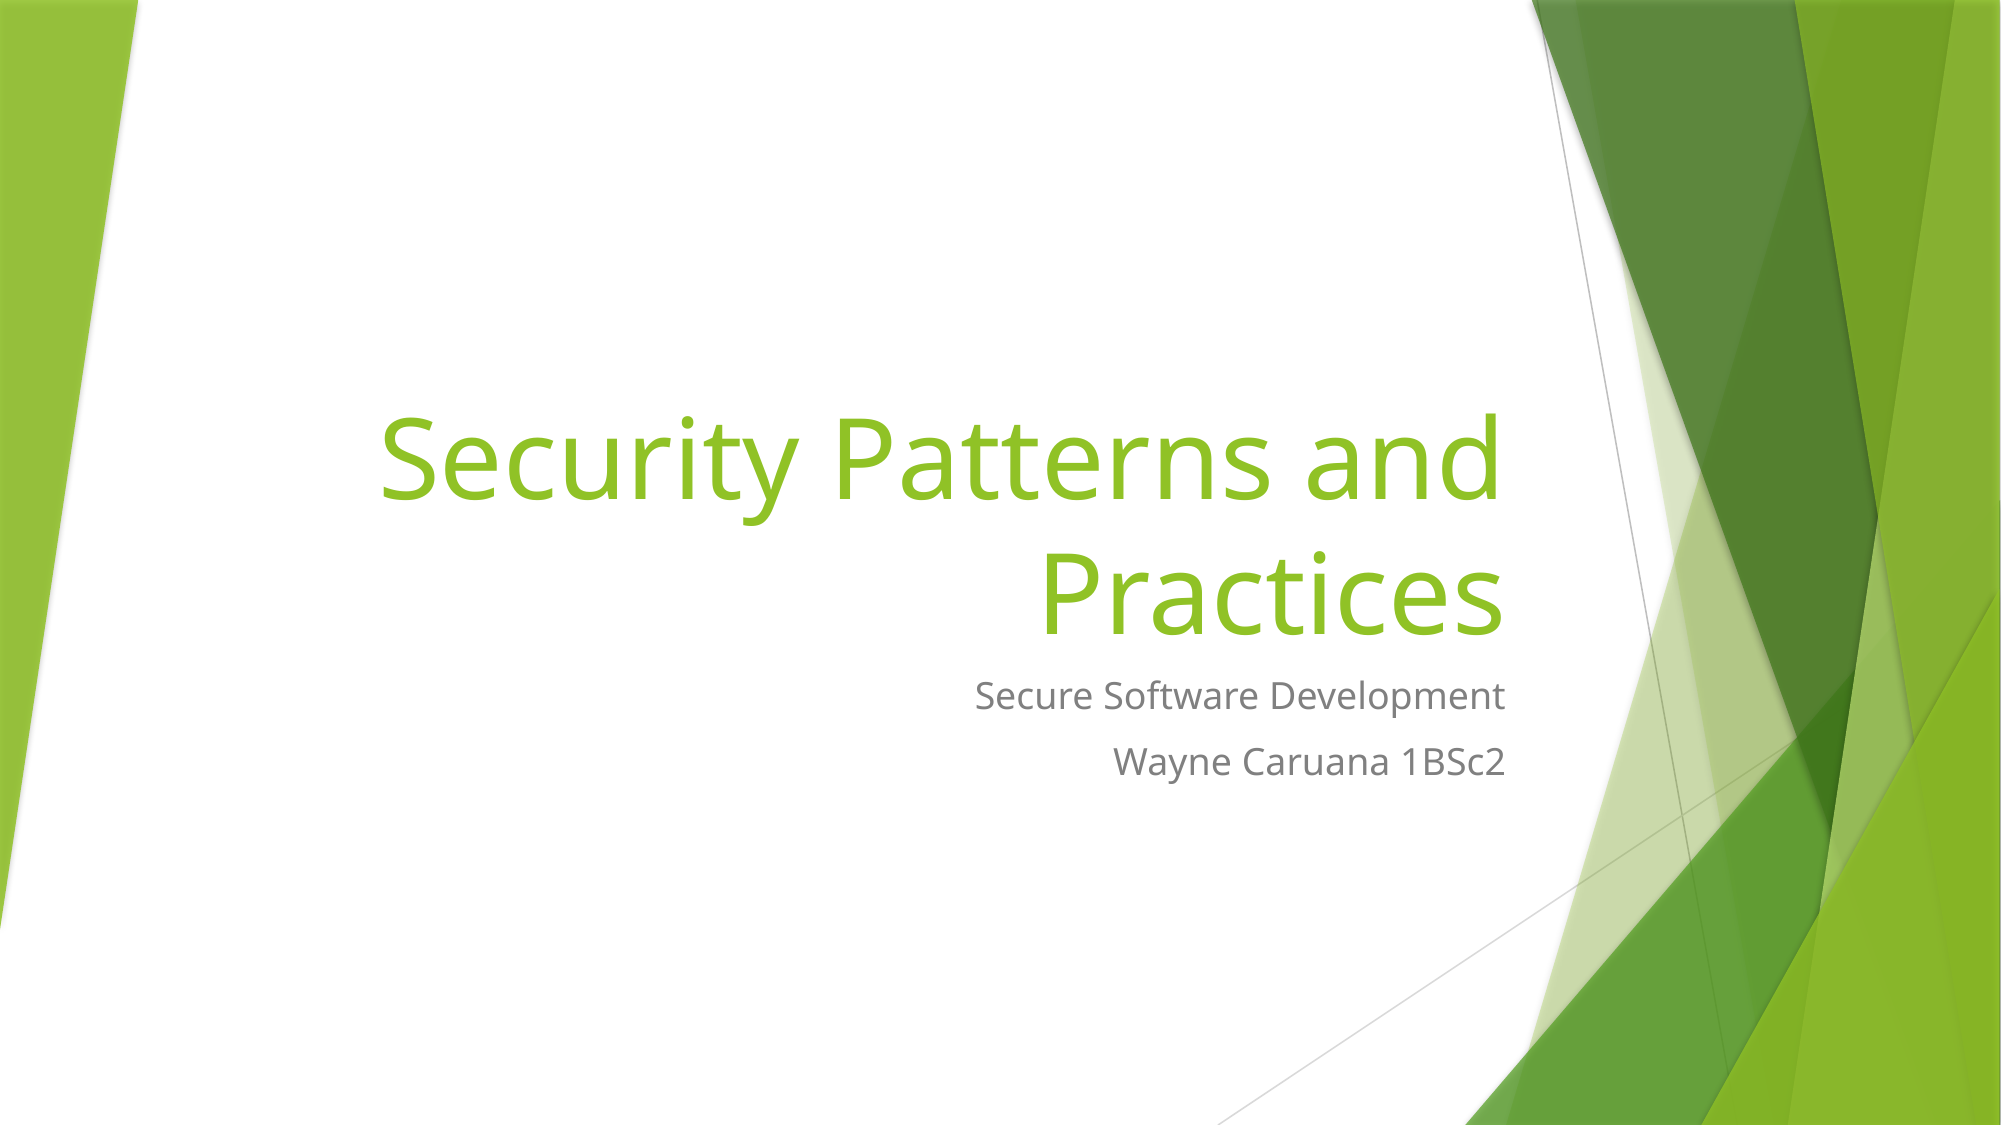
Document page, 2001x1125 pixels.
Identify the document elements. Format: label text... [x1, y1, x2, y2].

subtitle Secure Software Development Wayne Caruana 1BSc2 [247, 664, 1522, 845]
title Security Patterns and Practices [247, 394, 1522, 664]
